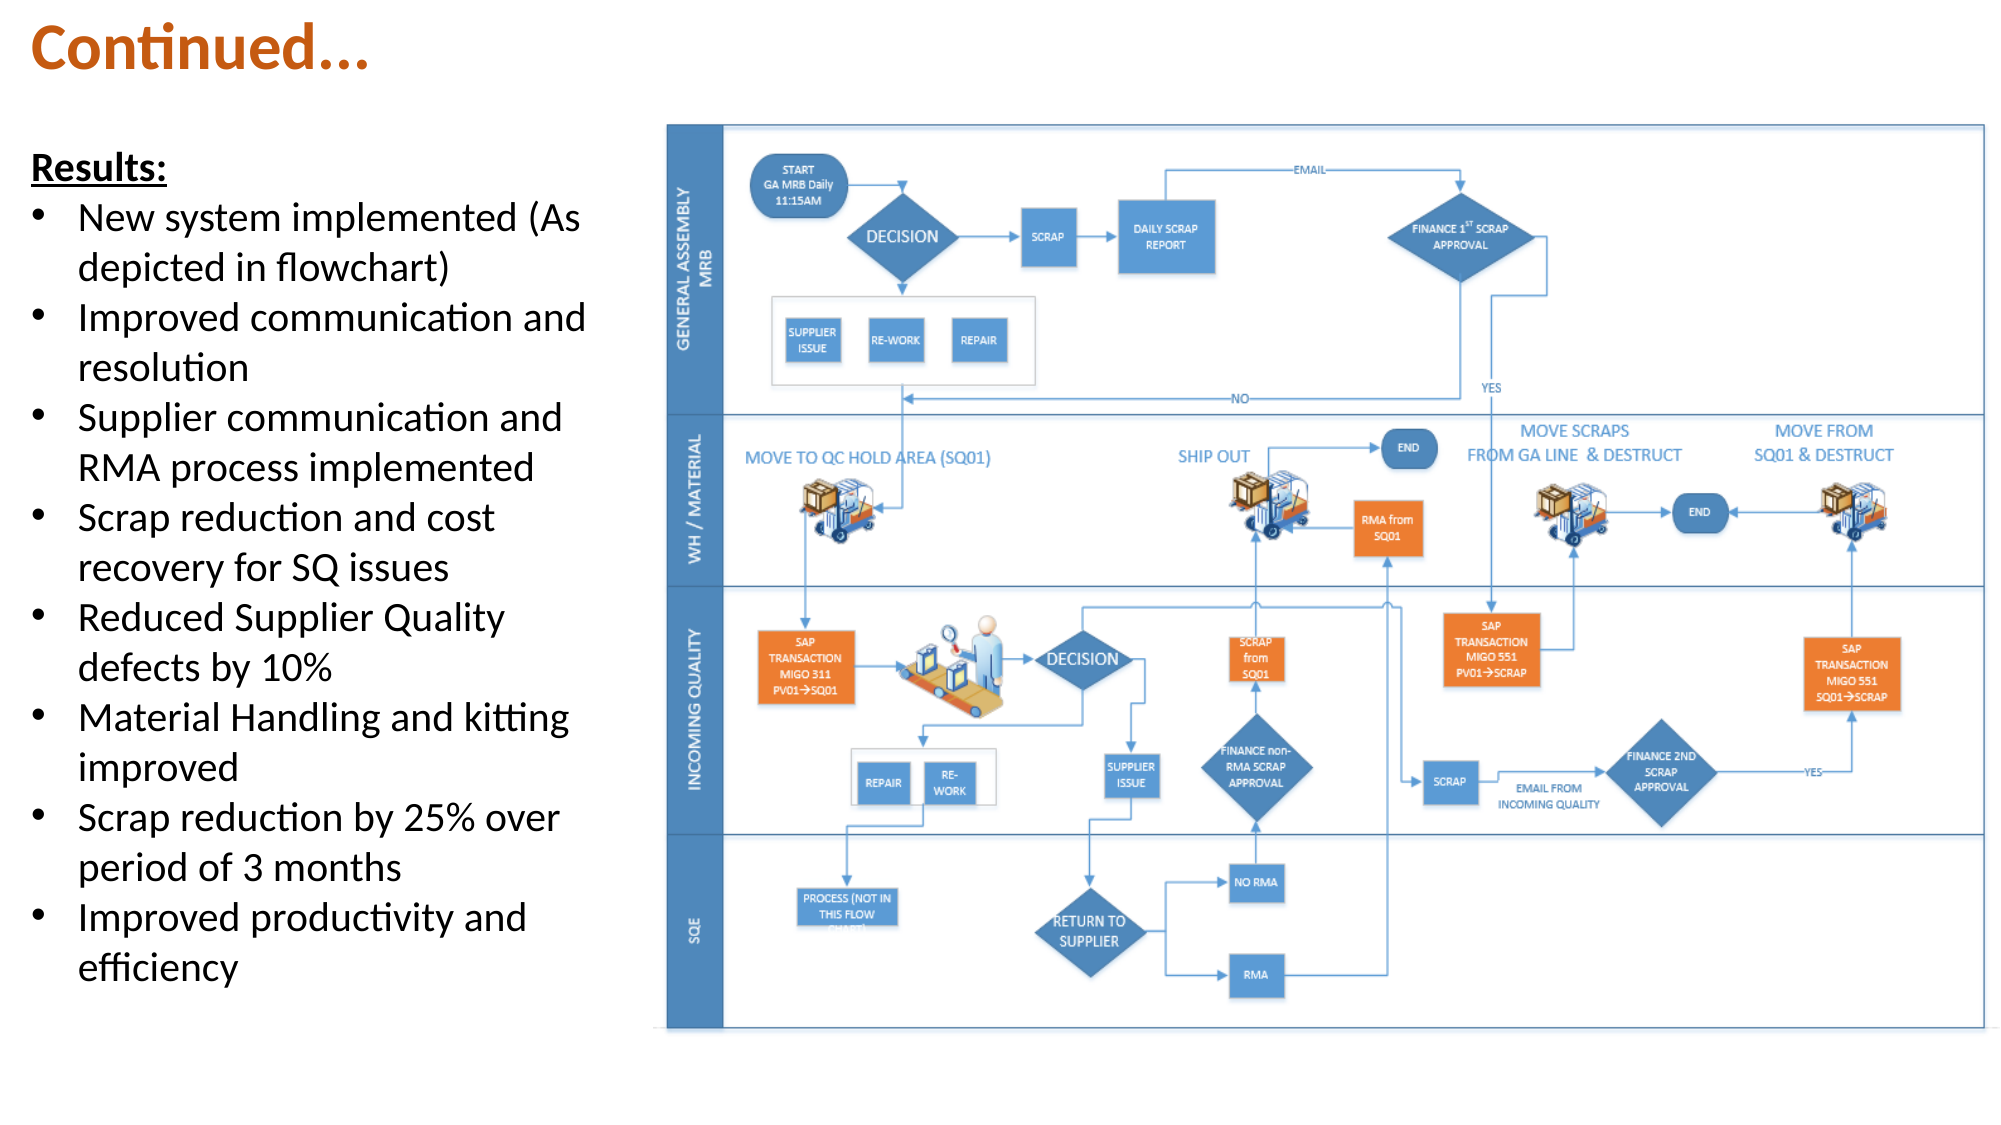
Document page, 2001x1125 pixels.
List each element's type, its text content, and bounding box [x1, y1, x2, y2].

text_box Results: New system implemented (As depicted in flowchart) Improved communication and resolution Supplier communication and RMA process implemented Scrap reduction and cost recovery for SQ issues Reduced Supplier Quality defects by 10% Material Handling and kitting improved Scrap reduction by 25% over period of 3 months Improved productivity and efficiency [16, 131, 627, 1023]
picture [652, 115, 2000, 1038]
text_box Continued... [16, 0, 1968, 95]
